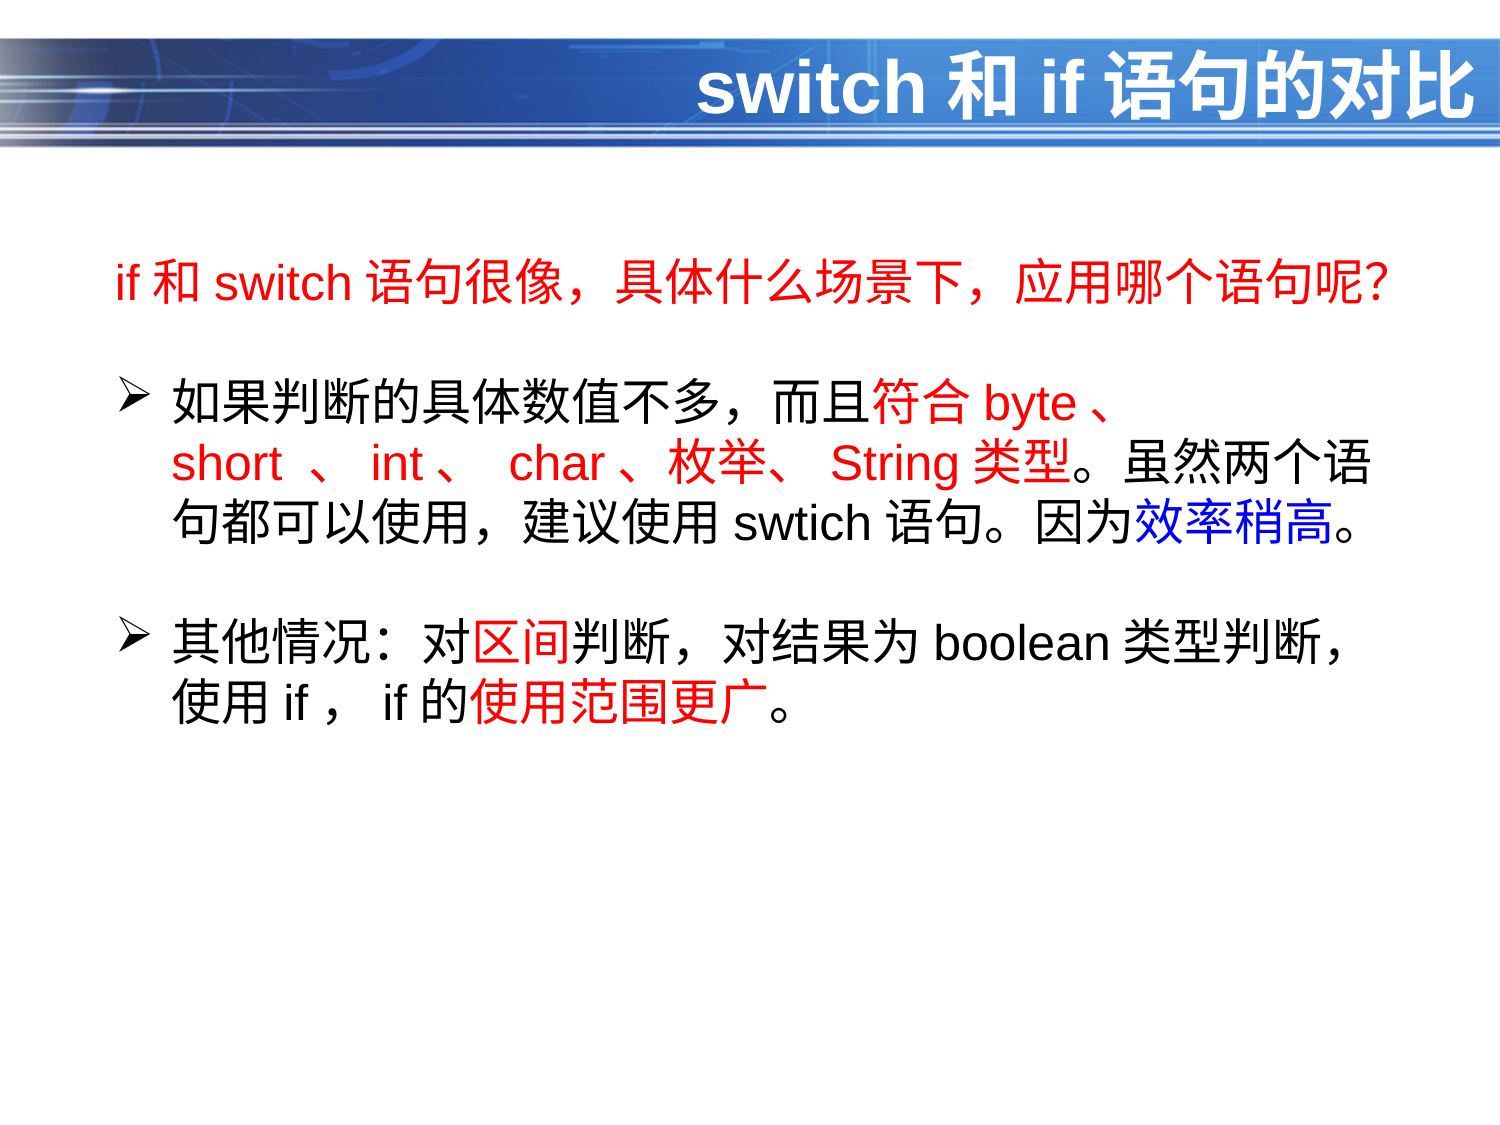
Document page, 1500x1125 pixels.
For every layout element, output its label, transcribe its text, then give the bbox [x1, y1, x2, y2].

text_box if和switch语句很像，具体什么场景下，应用哪个语句呢？ 如果判断的具体数值不多，而且符合byte、 short 、int、 char、枚举、String类型。虽然两个语句都可以使用，建议使用swtich语句。因为效率稍高。 其他情况：对区间判断，对结果为boolean类型判断，使用if，if的使用范围更广。 [100, 243, 1401, 739]
text_box switch和if语句的对比 [673, 30, 1500, 136]
picture [0, 0, 1500, 1125]
